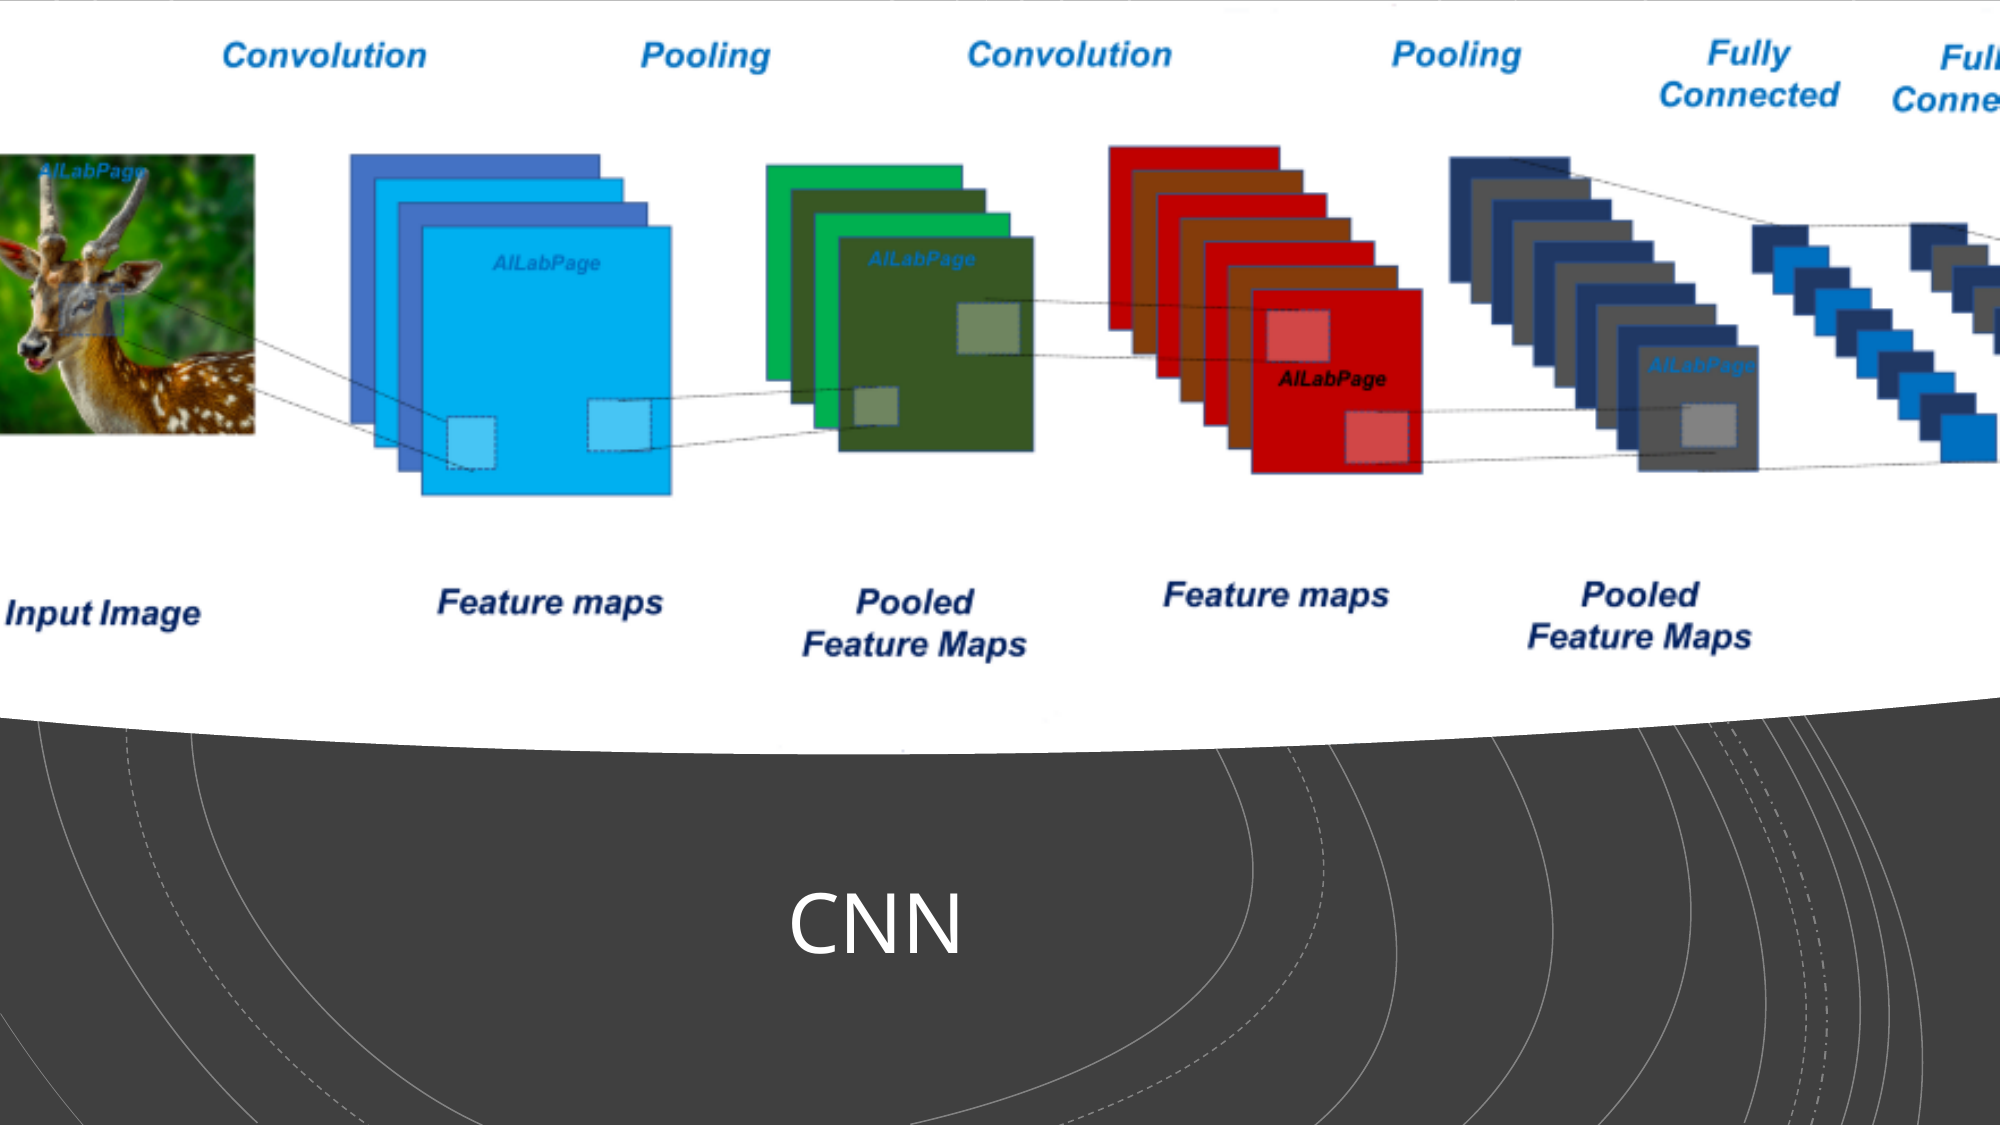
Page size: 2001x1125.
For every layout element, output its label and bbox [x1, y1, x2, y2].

picture [0, 0, 2000, 755]
text_box [0, 755, 1999, 1125]
